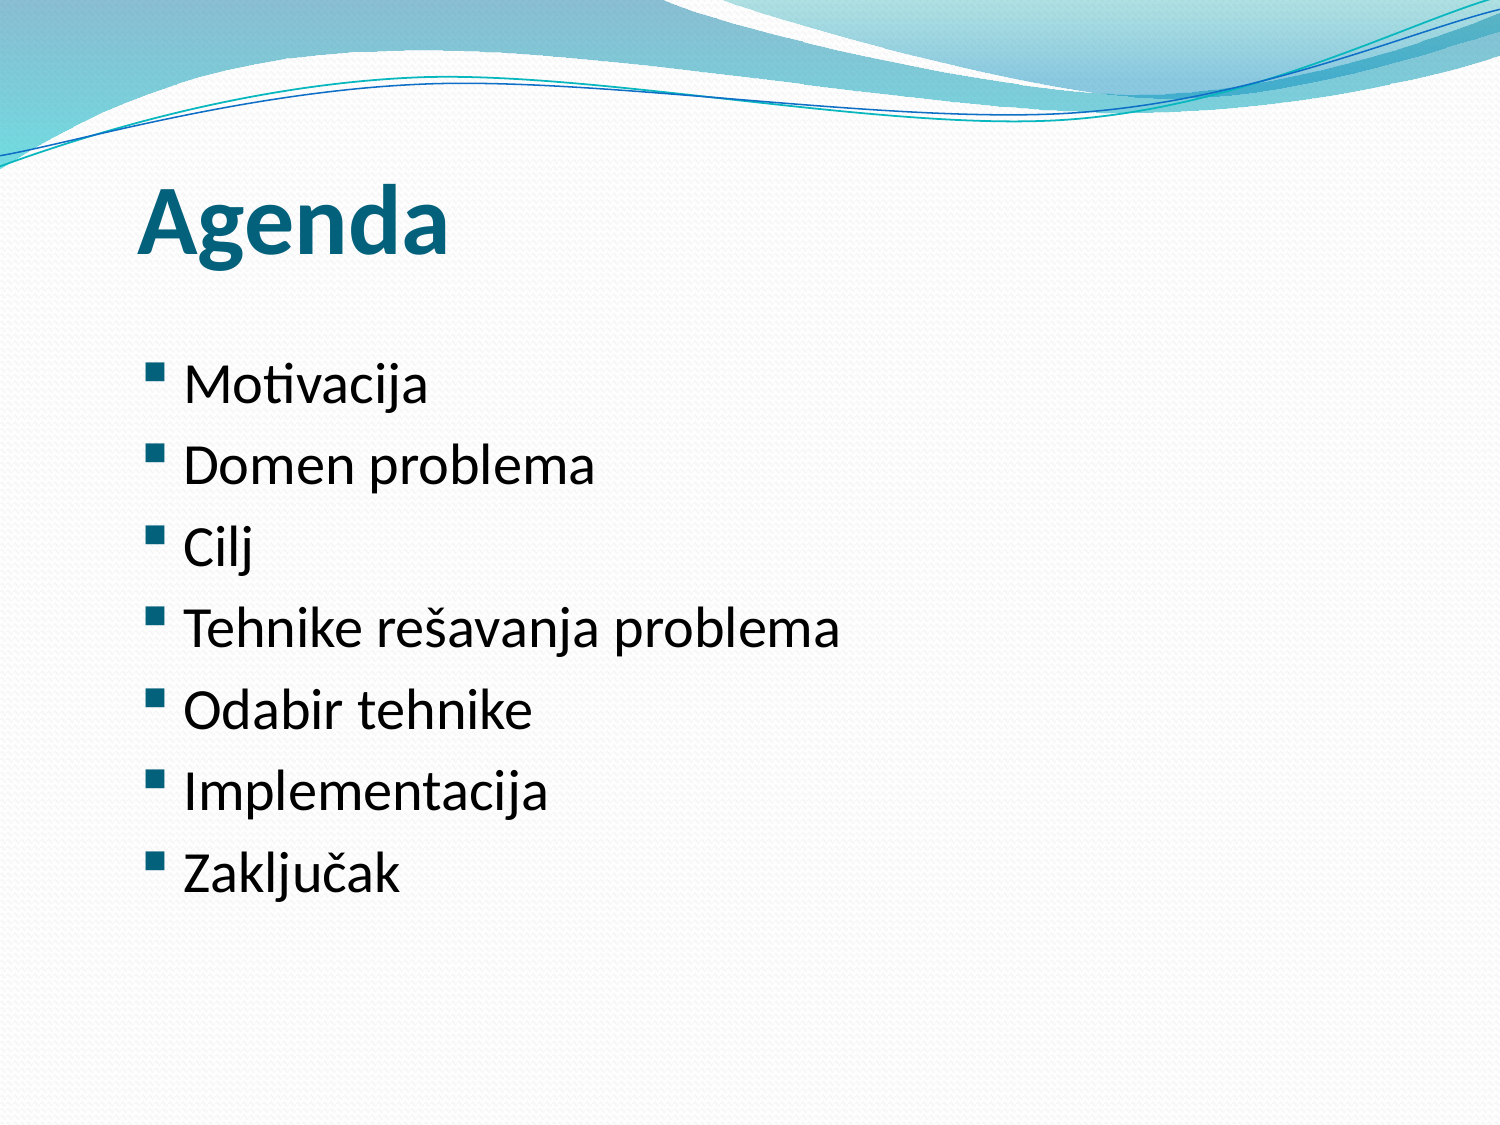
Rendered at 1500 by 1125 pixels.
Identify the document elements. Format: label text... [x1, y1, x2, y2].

list Motivacija Domen problema Cilj Tehnike rešavanja problema Odabir tehnike Implementacija Zaključak [137, 337, 888, 1088]
title Agenda [137, 84, 588, 275]
